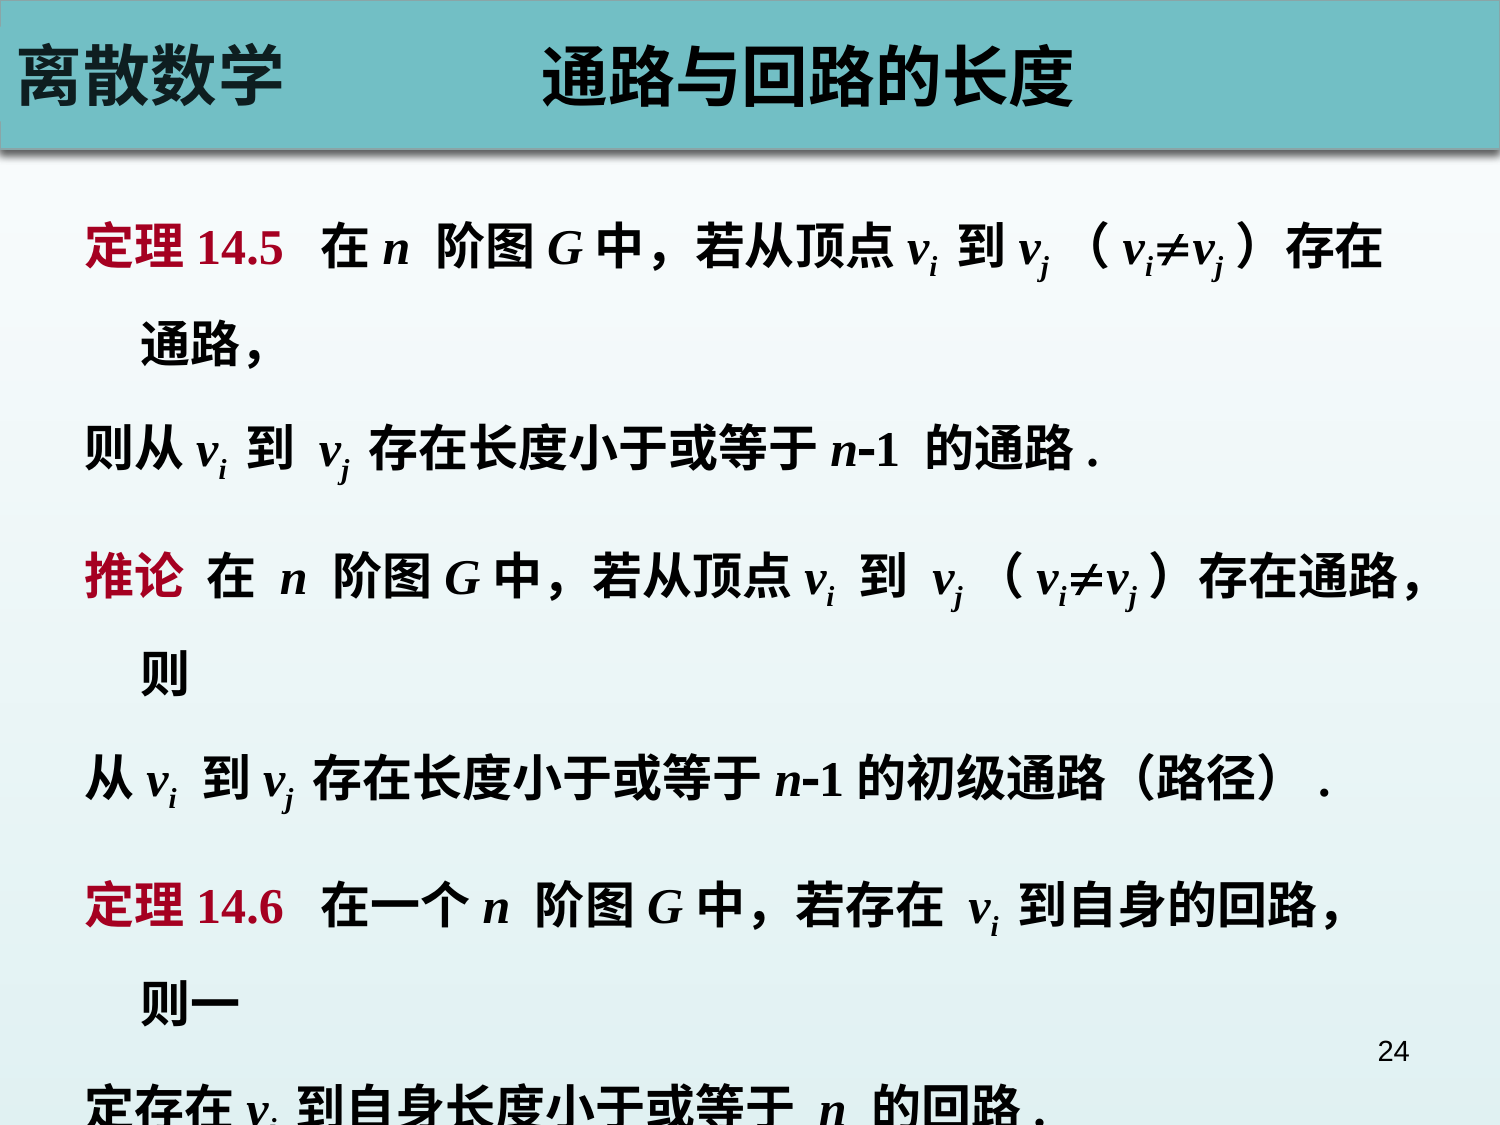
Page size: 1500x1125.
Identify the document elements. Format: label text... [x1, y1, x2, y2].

slide_number 24 [1074, 1024, 1425, 1103]
list 定理14.5 在n 阶图G中，若从顶点vi 到vj（vivj）存在通路， 则从vi 到 vj 存在长度小于或等于n1 的通路. 推论 在 n 阶图G中，若从顶点vi 到 vj（vivj）存在通路，则 从vi 到vj 存在长度小于或等于n1的初级通路（路径）. 定理14.6 在一个n 阶图G中，若存在 vi 到自身的回路，则一 定存在vi 到自身长度小于或等于 n 的回路. 推论 在一个n 阶图G中，若存在 vi 到自身的简单回路，则一 定存在长度小于或等于n 的初级回路. [69, 172, 1420, 916]
title 通路与回路的长度 [306, 40, 1311, 109]
